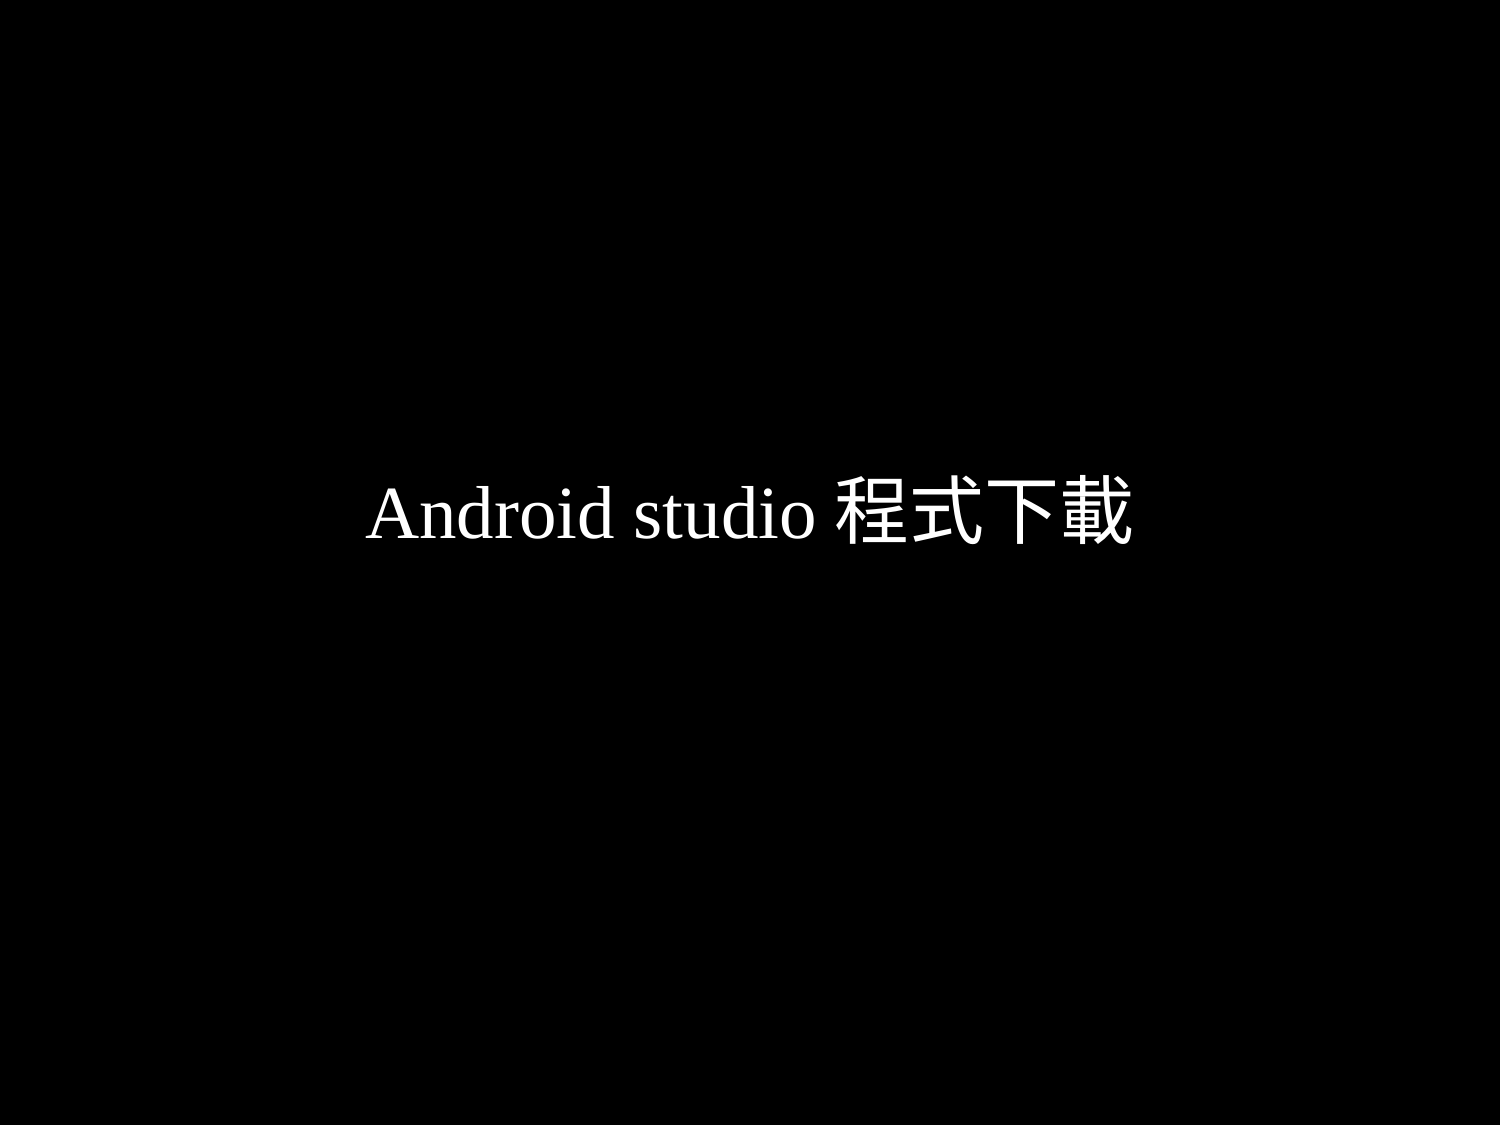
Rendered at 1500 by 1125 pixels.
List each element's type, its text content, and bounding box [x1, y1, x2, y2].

text_box Android studio程式下載 [215, 456, 1285, 562]
